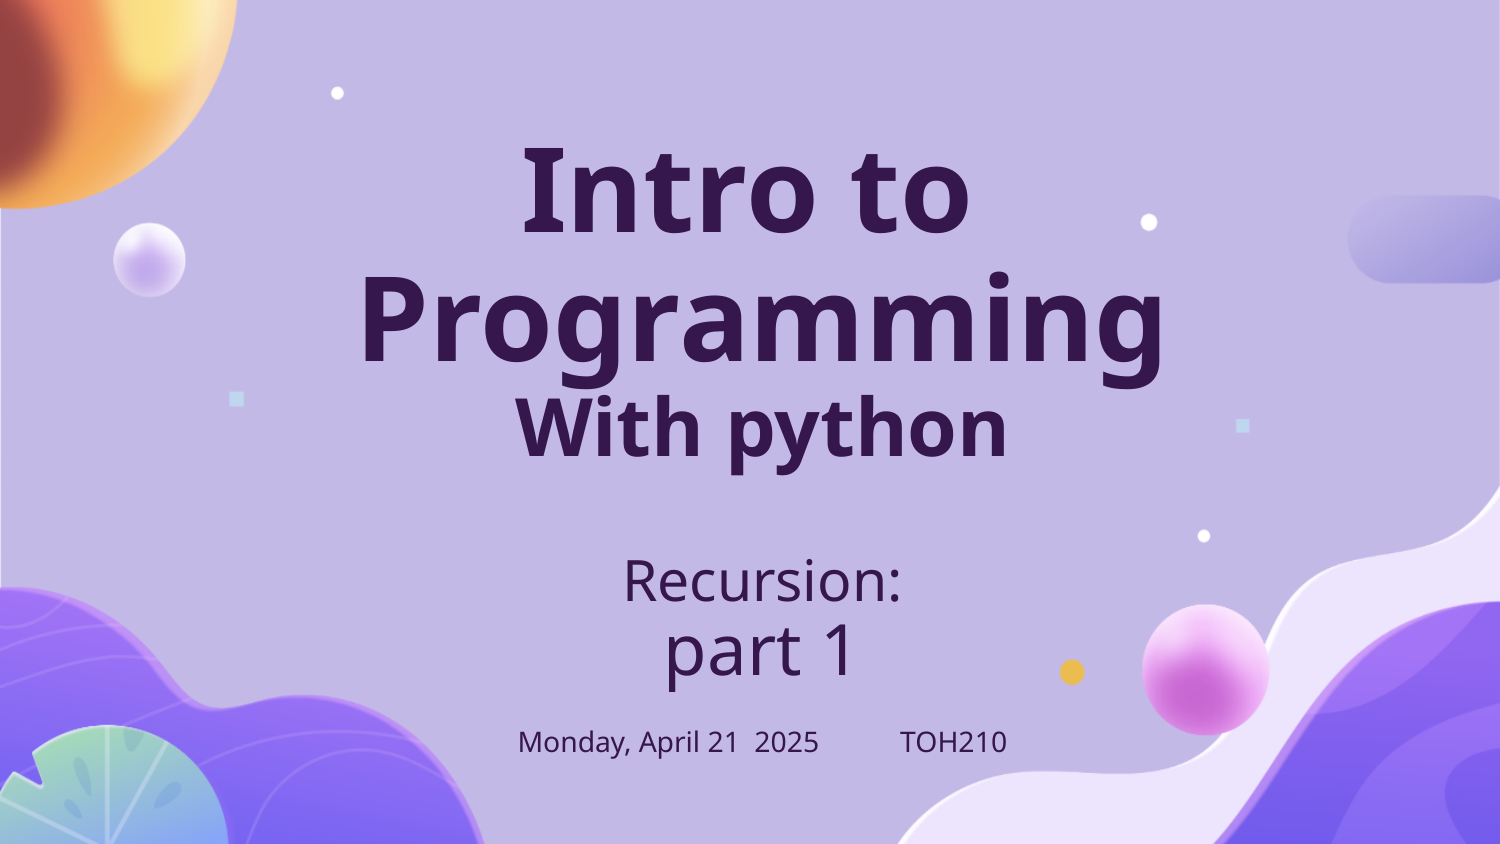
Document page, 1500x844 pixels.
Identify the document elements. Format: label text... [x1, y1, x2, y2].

picture [0, 0, 1500, 844]
title Intro to Programming With python Recursion: part 1 Monday, April 21 2025 TOH210 [63, 113, 1462, 775]
